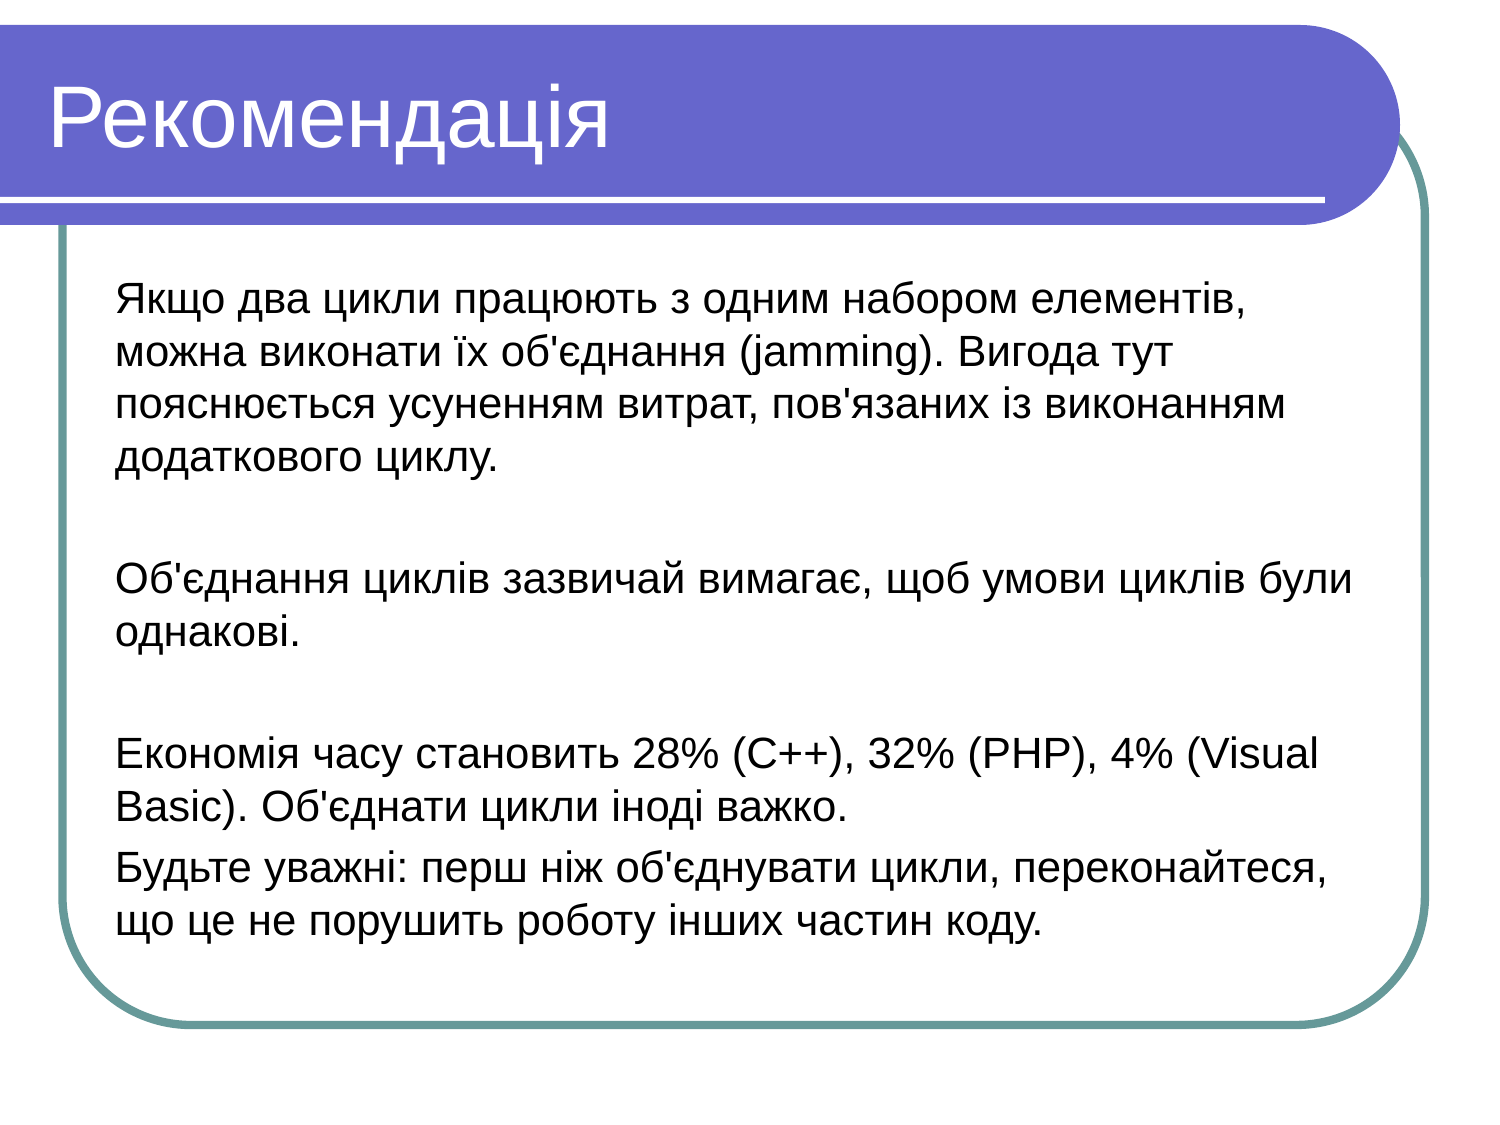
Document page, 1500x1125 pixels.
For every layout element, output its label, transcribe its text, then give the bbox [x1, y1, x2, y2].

list Якщо два цикли працюють з одним набором елементів, можна виконати їх об'єднання (jamming). Вигода тут пояснюється усуненням витрат, пов'язаних із виконанням додаткового циклу. Об'єднання циклів зазвичай вимагає, щоб умови циклів були однакові. Економія часу становить 28% (C++), 32% (PHP), 4% (Visual Basic). Об'єднати цикли іноді важко. Будьте уважні: перш ніж об'єднувати цикли, переконайтеся, що це не порушить роботу інших частин коду. [99, 262, 1401, 988]
title Рекомендація [31, 37, 1348, 188]
